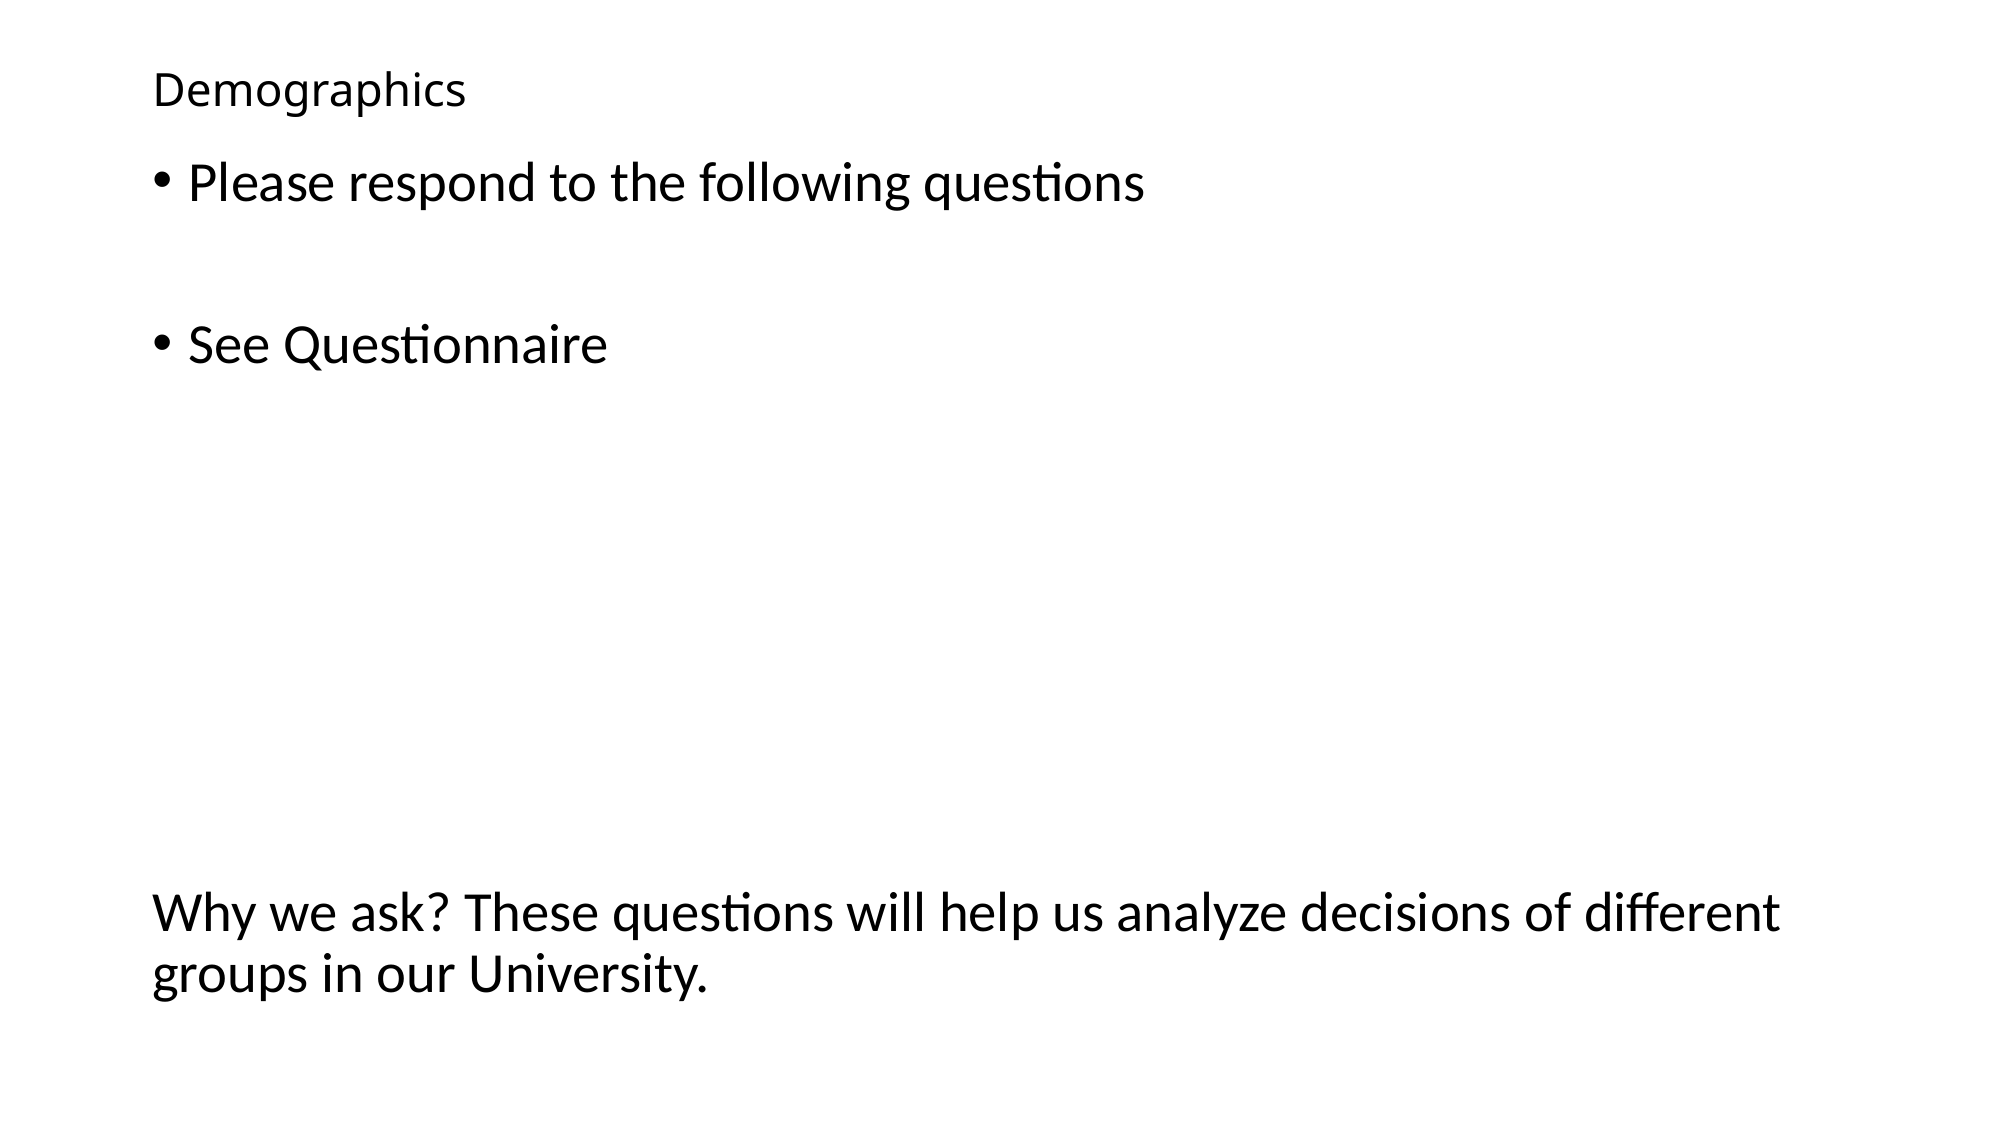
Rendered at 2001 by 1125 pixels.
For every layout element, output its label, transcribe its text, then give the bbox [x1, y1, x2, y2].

list Please respond to the following questions See Questionnaire Why we ask? These questions will help us analyze decisions of different groups in our University. [137, 144, 1863, 1014]
title Demographics [137, 59, 1863, 125]
